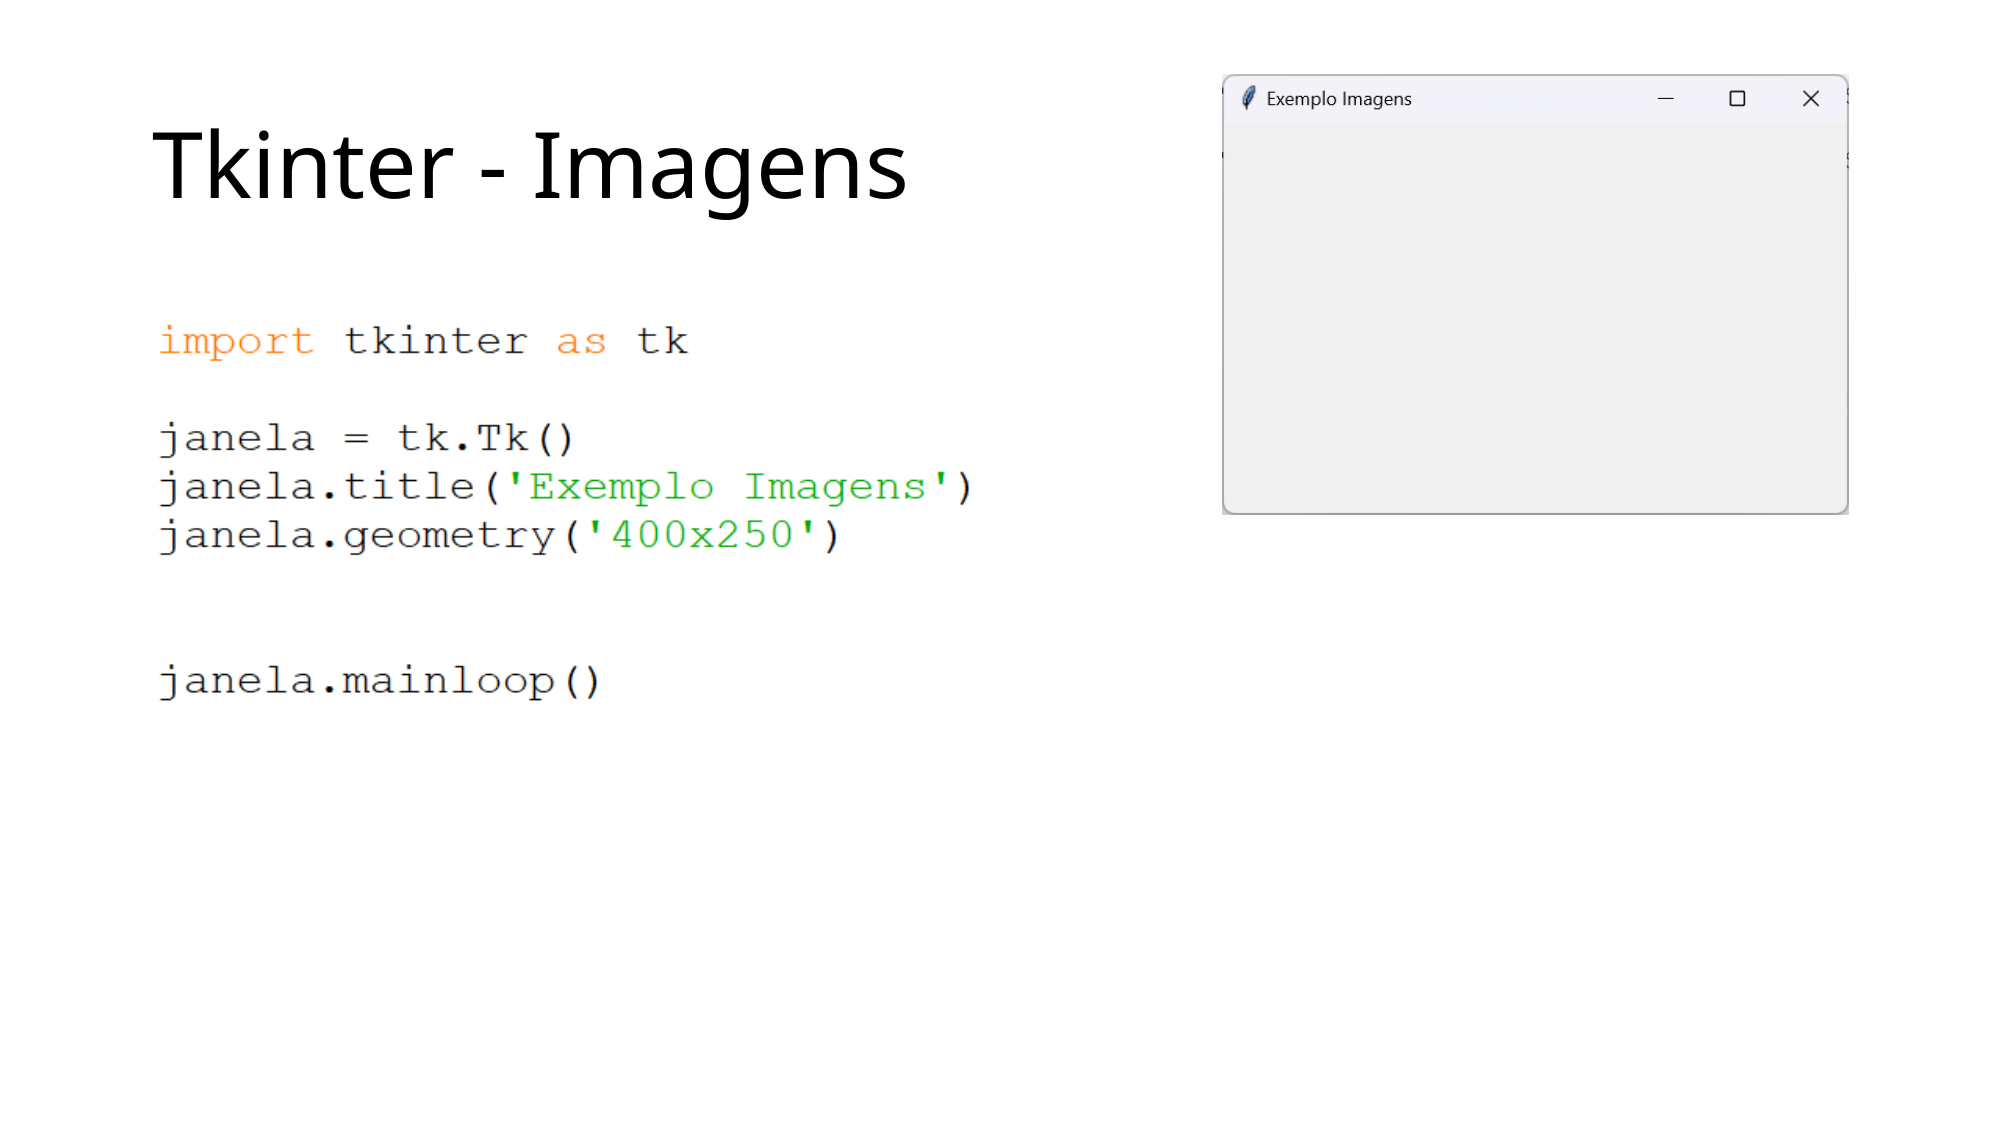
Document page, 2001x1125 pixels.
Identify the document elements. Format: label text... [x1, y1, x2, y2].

title Tkinter - Imagens [137, 59, 1915, 278]
picture [154, 322, 1000, 710]
picture [1222, 74, 1849, 515]
